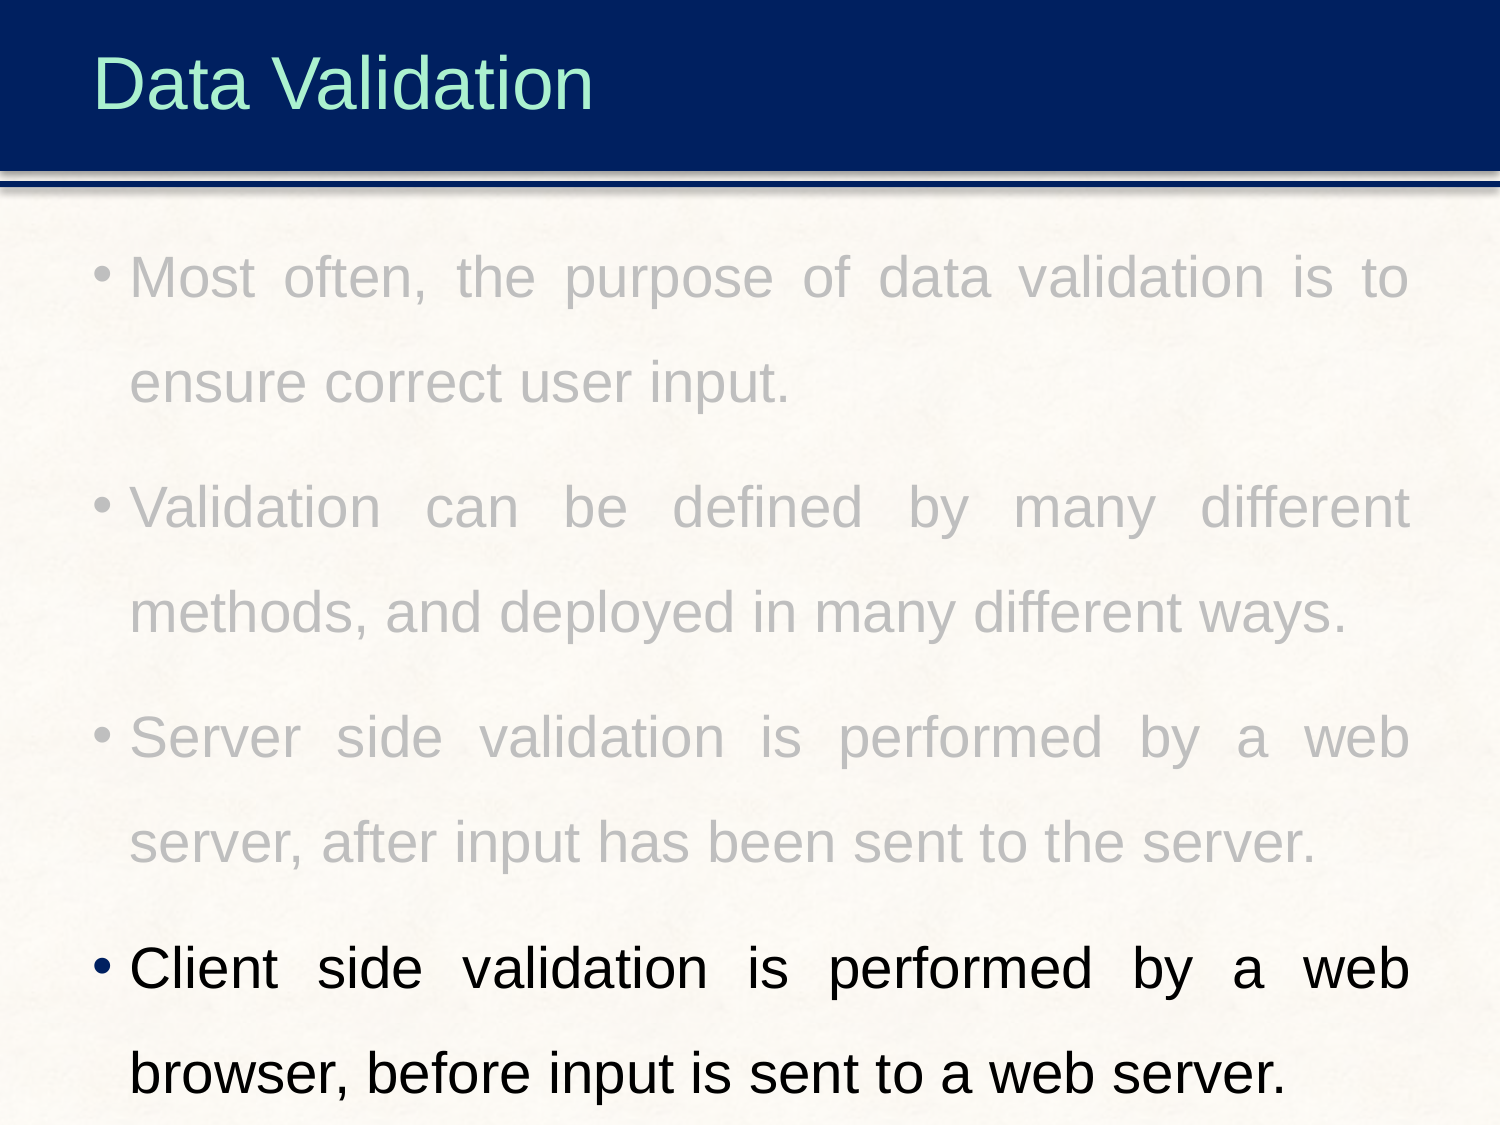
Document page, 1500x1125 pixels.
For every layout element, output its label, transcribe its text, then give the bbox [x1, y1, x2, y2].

title Data Validation [77, 0, 1500, 171]
list Most often, the purpose of data validation is to ensure correct user input. Validation can be defined by many different methods, and deployed in many different ways. Server side validation is performed by a web server, after input has been sent to the server. Client side validation is performed by a web browser, before input is sent to a web server. [77, 196, 1428, 1114]
